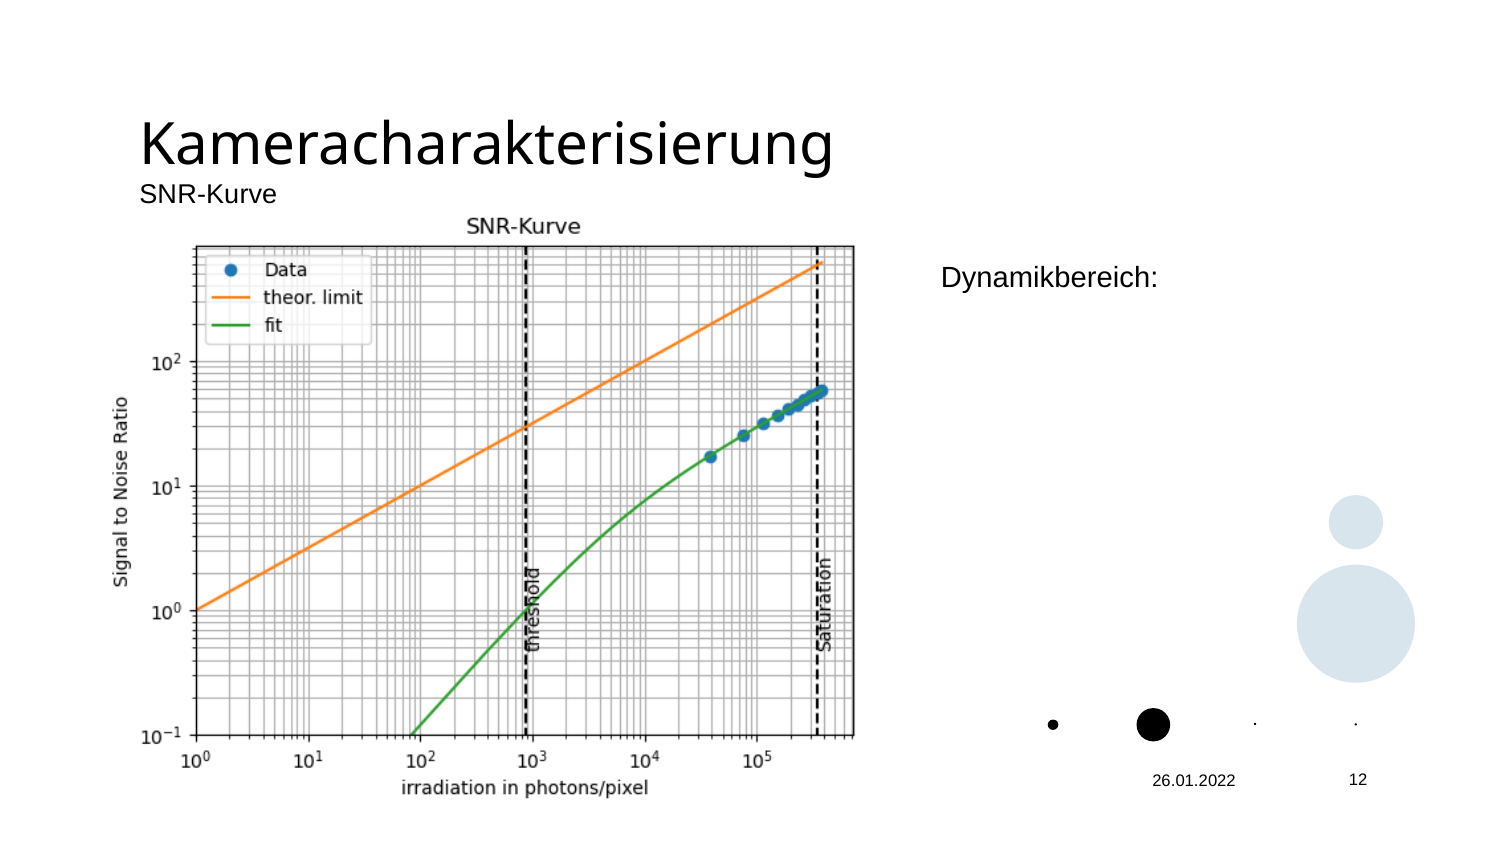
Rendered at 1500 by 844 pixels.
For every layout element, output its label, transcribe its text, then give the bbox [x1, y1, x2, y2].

list Kameracharakterisierung [124, 98, 1356, 170]
picture [110, 216, 938, 806]
text_box SNR-Kurve [124, 169, 1050, 217]
